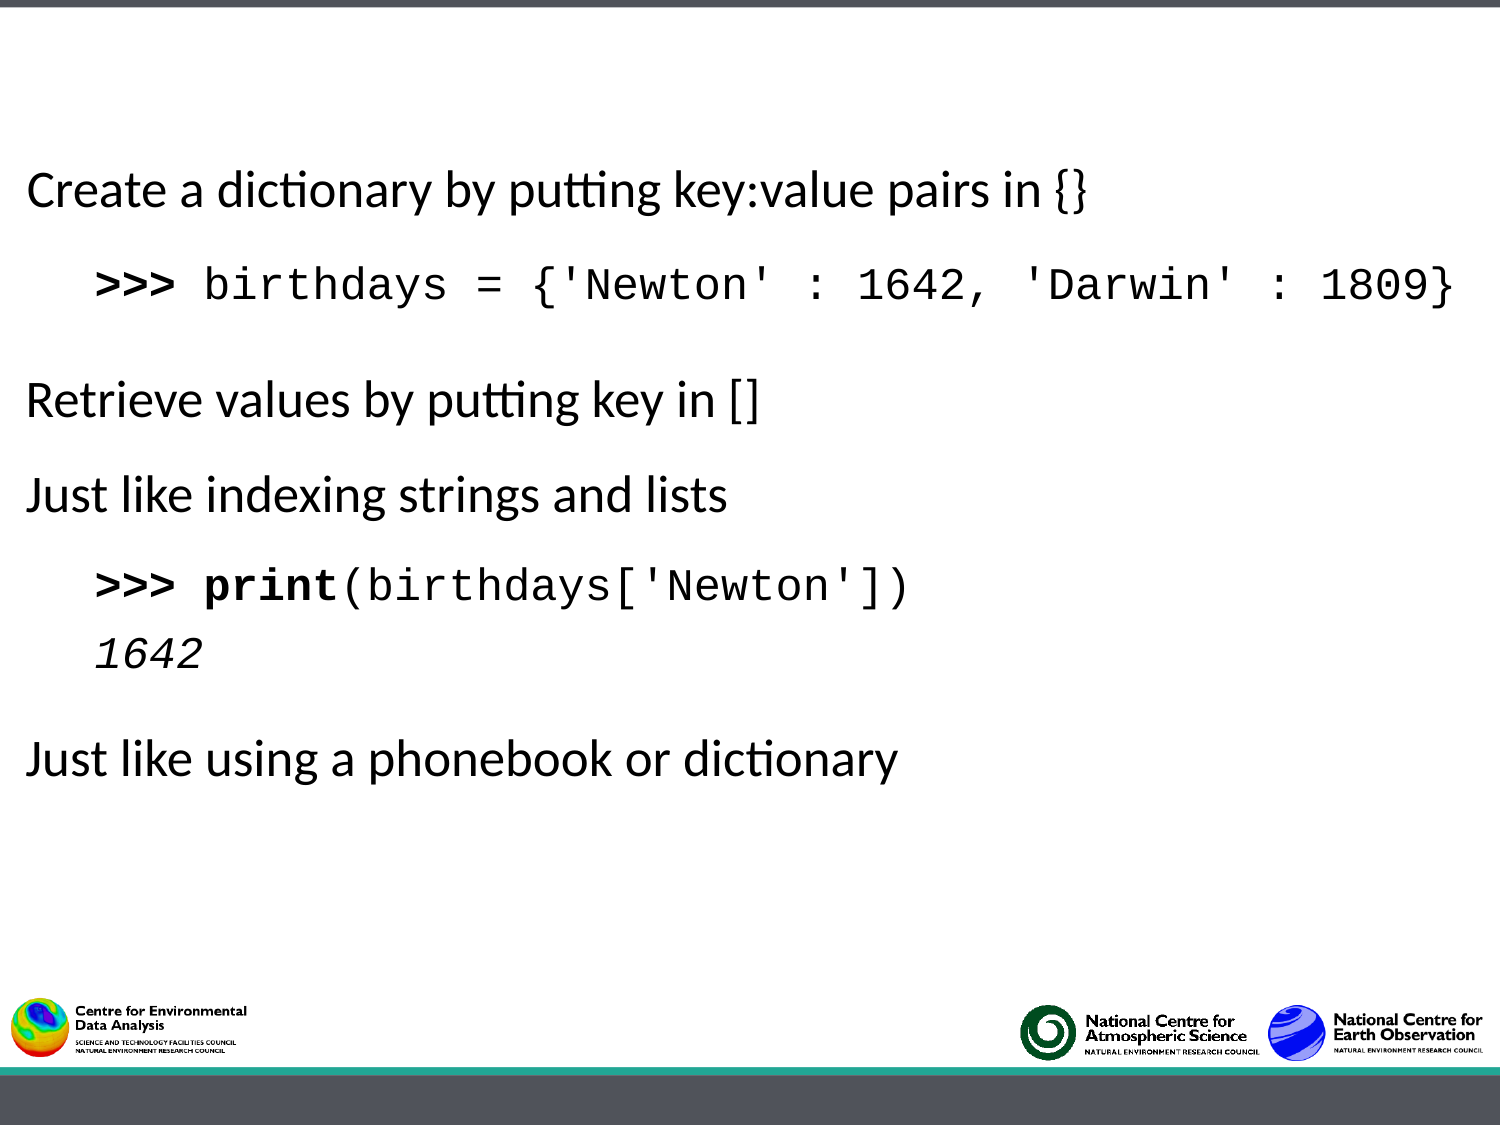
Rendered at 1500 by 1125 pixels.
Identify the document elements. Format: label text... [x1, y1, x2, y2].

picture [0, 0, 1500, 1125]
text_box Just like using a phonebook or dictionary [10, 684, 1065, 795]
text_box Create a dictionary by putting key:value pairs in {} [12, 115, 1254, 225]
text_box >>> print(birthdays['Newton']) 1642 [81, 534, 1371, 699]
text_box Retrieve values by putting key in [] Just like indexing strings and lists [10, 325, 927, 531]
text_box >>> birthdays = {'Newton' : 1642, 'Darwin' : 1809} [81, 233, 1371, 330]
